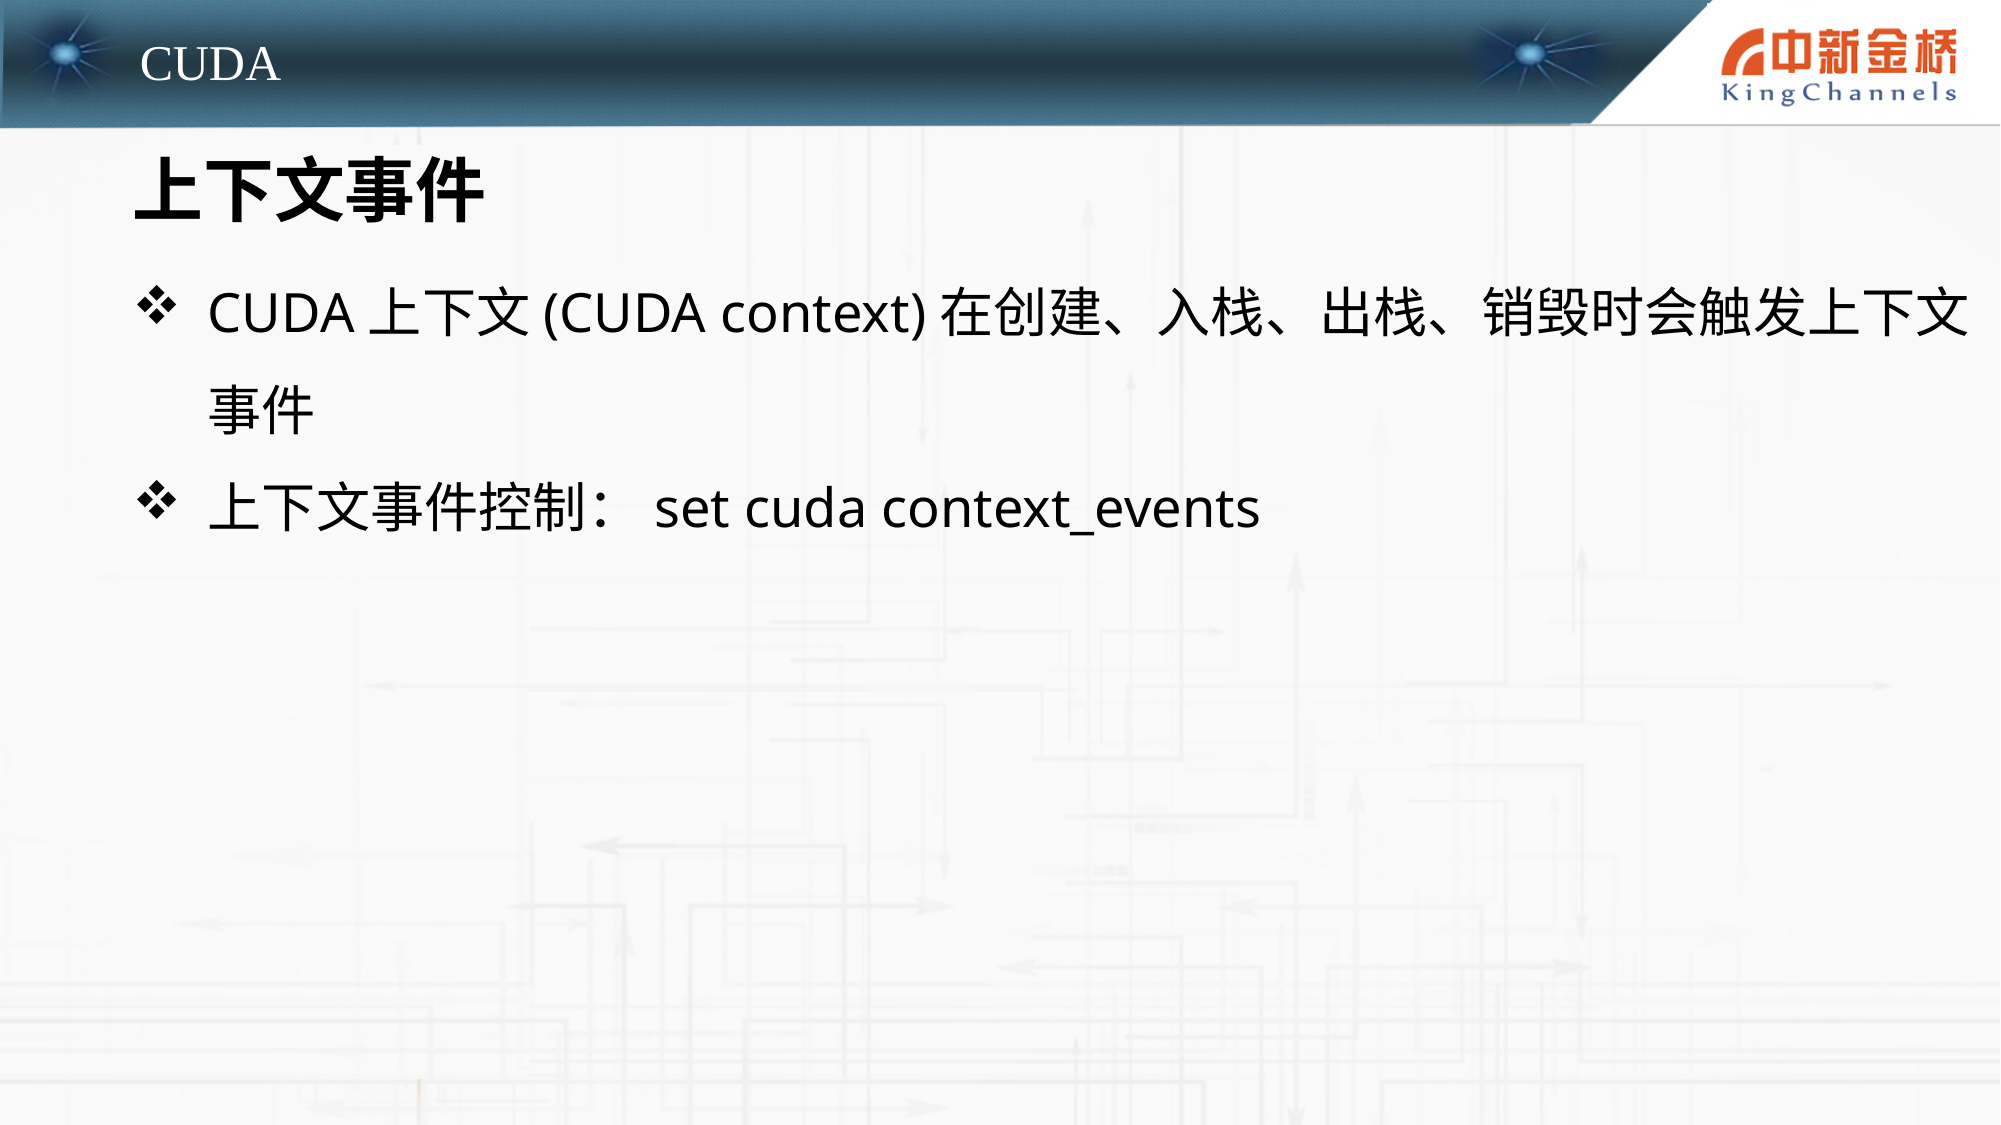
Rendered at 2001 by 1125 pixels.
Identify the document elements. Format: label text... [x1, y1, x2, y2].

text_box CUDA上下文(CUDA context)在创建、入栈、出栈、销毁时会触发上下文事件 上下文事件控制：set cuda context_events [117, 238, 2000, 547]
text_box 上下文事件 [117, 138, 1898, 238]
picture [0, 0, 2001, 1125]
